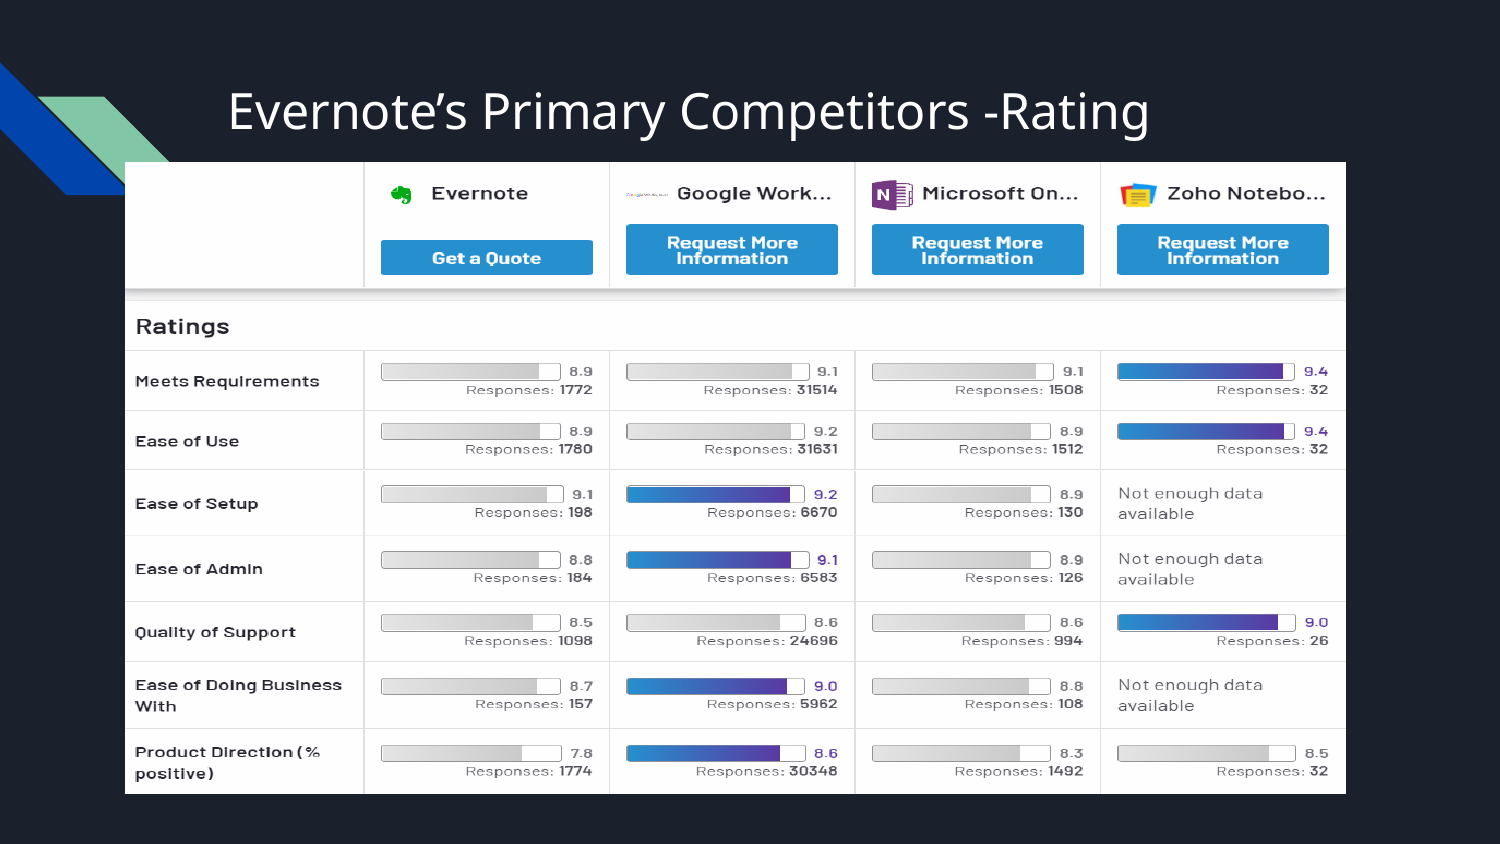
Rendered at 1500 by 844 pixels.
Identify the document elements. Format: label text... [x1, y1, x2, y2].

title Evernote’s Primary Competitors -Rating [212, 64, 1368, 163]
picture [124, 161, 1346, 794]
